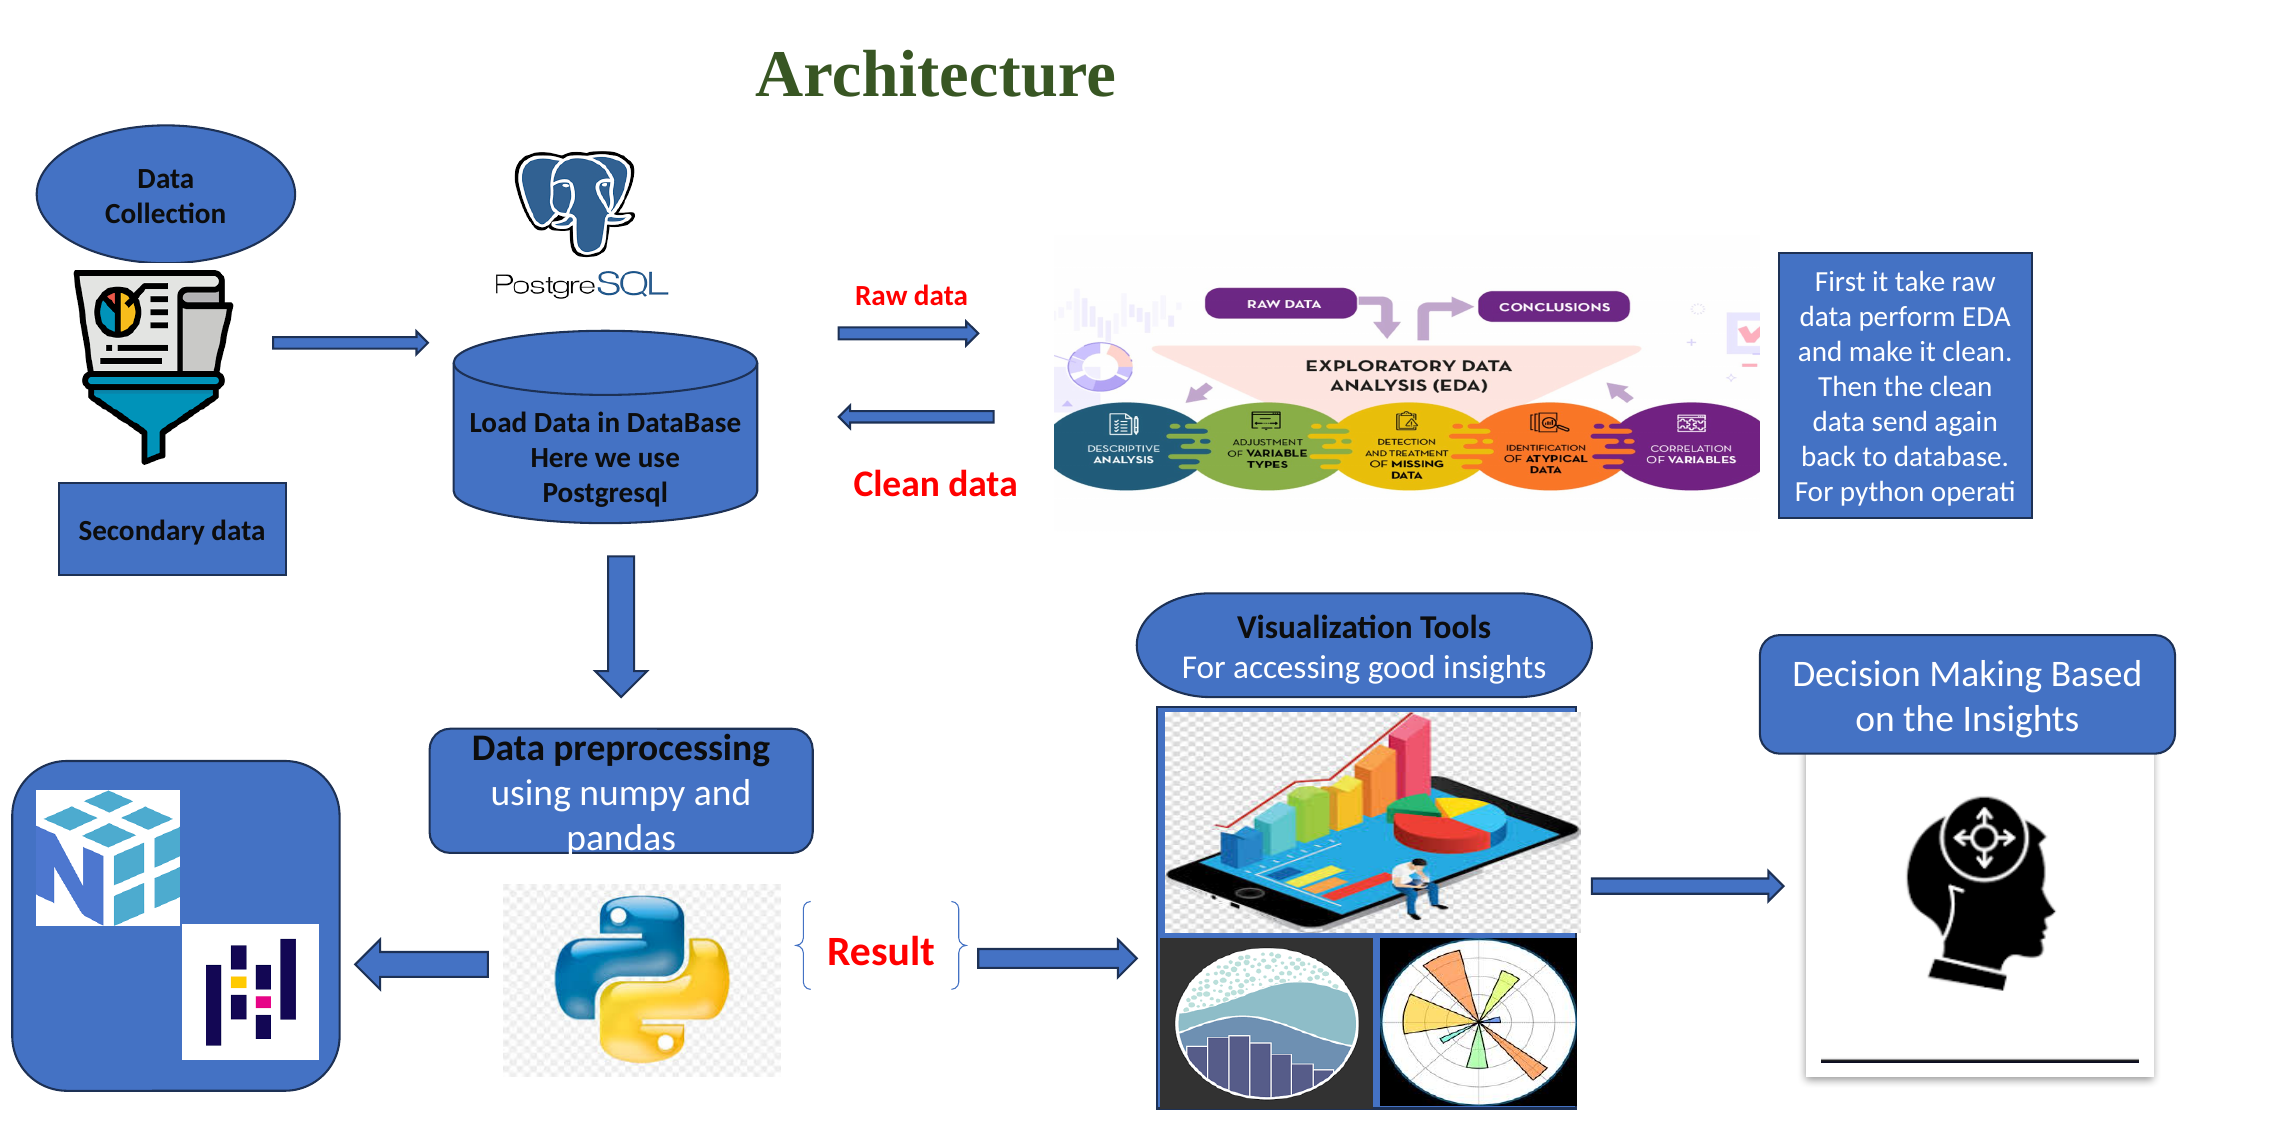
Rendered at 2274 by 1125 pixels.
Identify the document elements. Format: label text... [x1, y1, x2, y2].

picture [478, 125, 680, 318]
picture [1164, 712, 1581, 933]
text_box [592, 555, 650, 699]
text_box Result [793, 900, 969, 990]
picture [58, 263, 248, 471]
text_box [11, 759, 341, 1092]
picture [36, 790, 180, 926]
text_box Load Data in DataBase Here we use Postgresql [452, 329, 759, 525]
picture [1820, 762, 2140, 1063]
picture [1160, 938, 1373, 1109]
text_box Architecture [560, 17, 1311, 118]
picture [182, 924, 319, 1060]
text_box Clean data [838, 451, 1054, 512]
text_box Decision Making Based on the Insights [1758, 634, 2177, 755]
text_box [353, 937, 489, 992]
text_box First it take raw data perform EDA and make it clean. Then the clean data send again back to database. For python operati [1778, 252, 2033, 519]
text_box Secondary data [58, 482, 287, 576]
text_box Data preprocessing using numpy and pandas [428, 727, 814, 854]
text_box [1590, 868, 1786, 904]
text_box Data Collection [35, 124, 297, 263]
picture [503, 884, 781, 1077]
picture [1380, 938, 1577, 1106]
text_box [977, 937, 1139, 980]
picture [1054, 235, 1760, 532]
text_box [272, 328, 430, 357]
text_box [837, 319, 980, 348]
text_box Raw data [840, 268, 1032, 319]
text_box Visualization Tools For accessing good insights [1135, 592, 1593, 699]
text_box [837, 403, 995, 431]
text_box [1156, 706, 1577, 1110]
